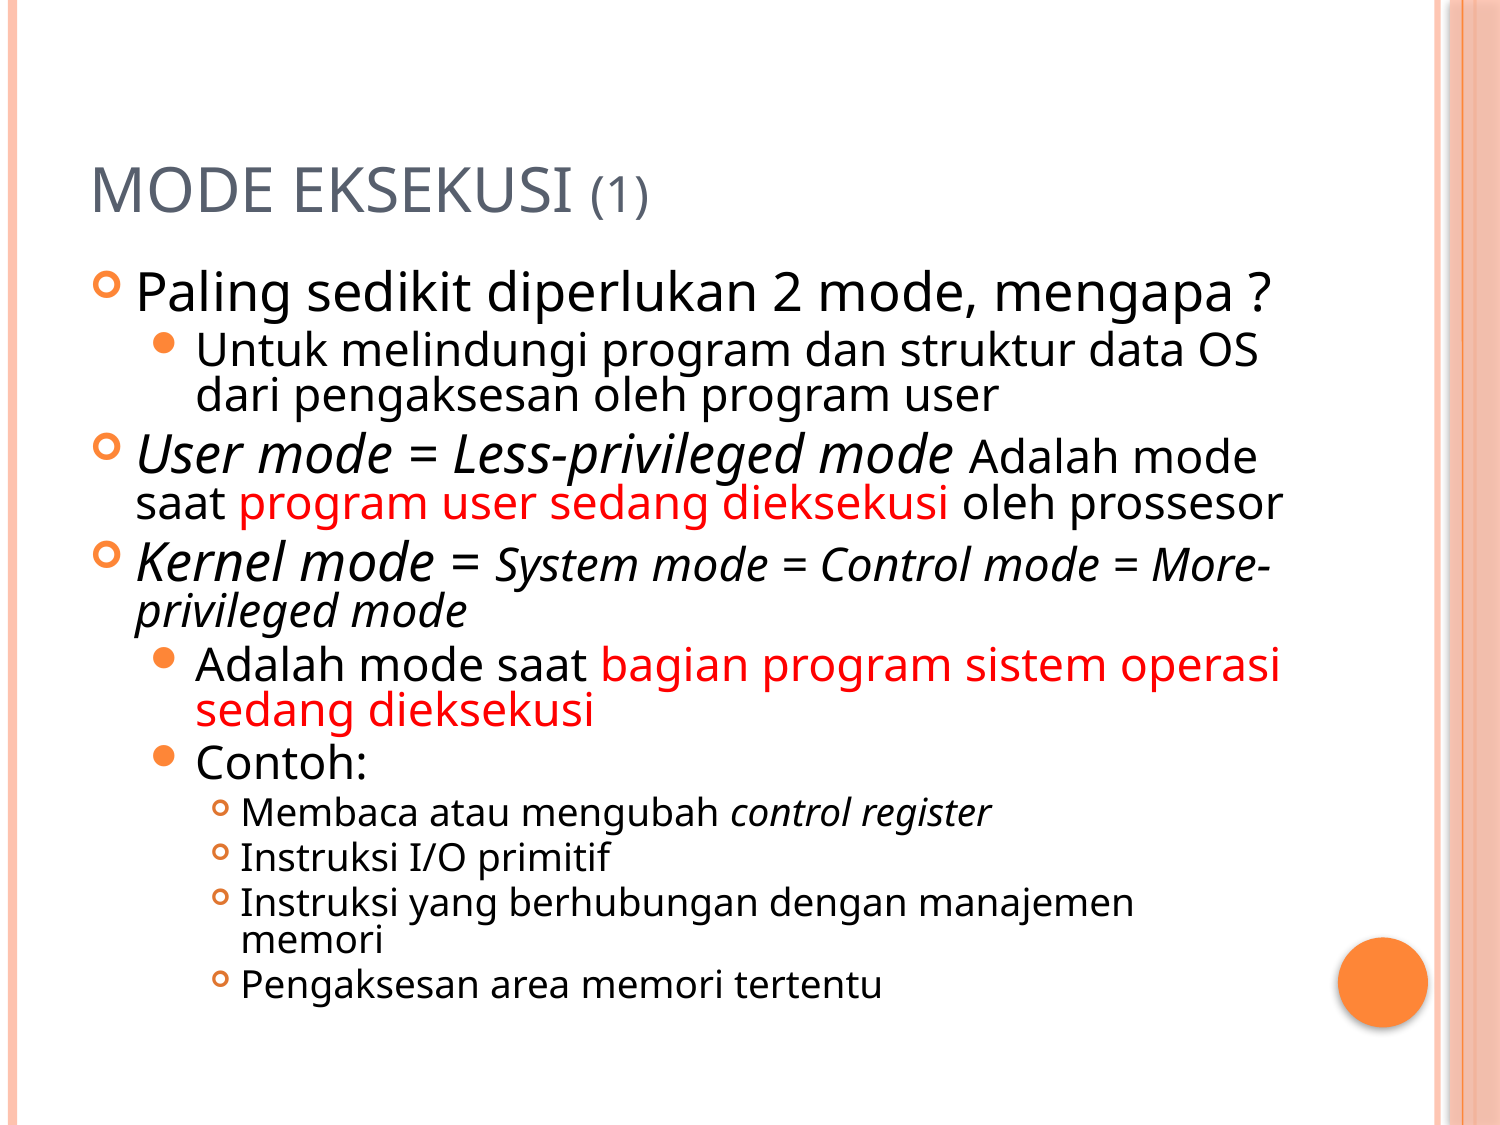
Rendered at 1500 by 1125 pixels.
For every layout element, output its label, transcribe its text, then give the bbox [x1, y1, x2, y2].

list Paling sedikit diperlukan 2 mode, mengapa ? Untuk melindungi program dan struktur data OS dari pengaksesan oleh program user User mode = Less-privileged mode Adalah mode saat program user sedang dieksekusi oleh prossesor Kernel mode = System mode = Control mode = More-privileged mode Adalah mode saat bagian program sistem operasi sedang dieksekusi Contoh: Membaca atau mengubah control register Instruksi I/O primitif Instruksi yang berhubungan dengan manajemen memori Pengaksesan area memori tertentu [75, 262, 1300, 1062]
title Mode Eksekusi (1) [75, 45, 1300, 233]
